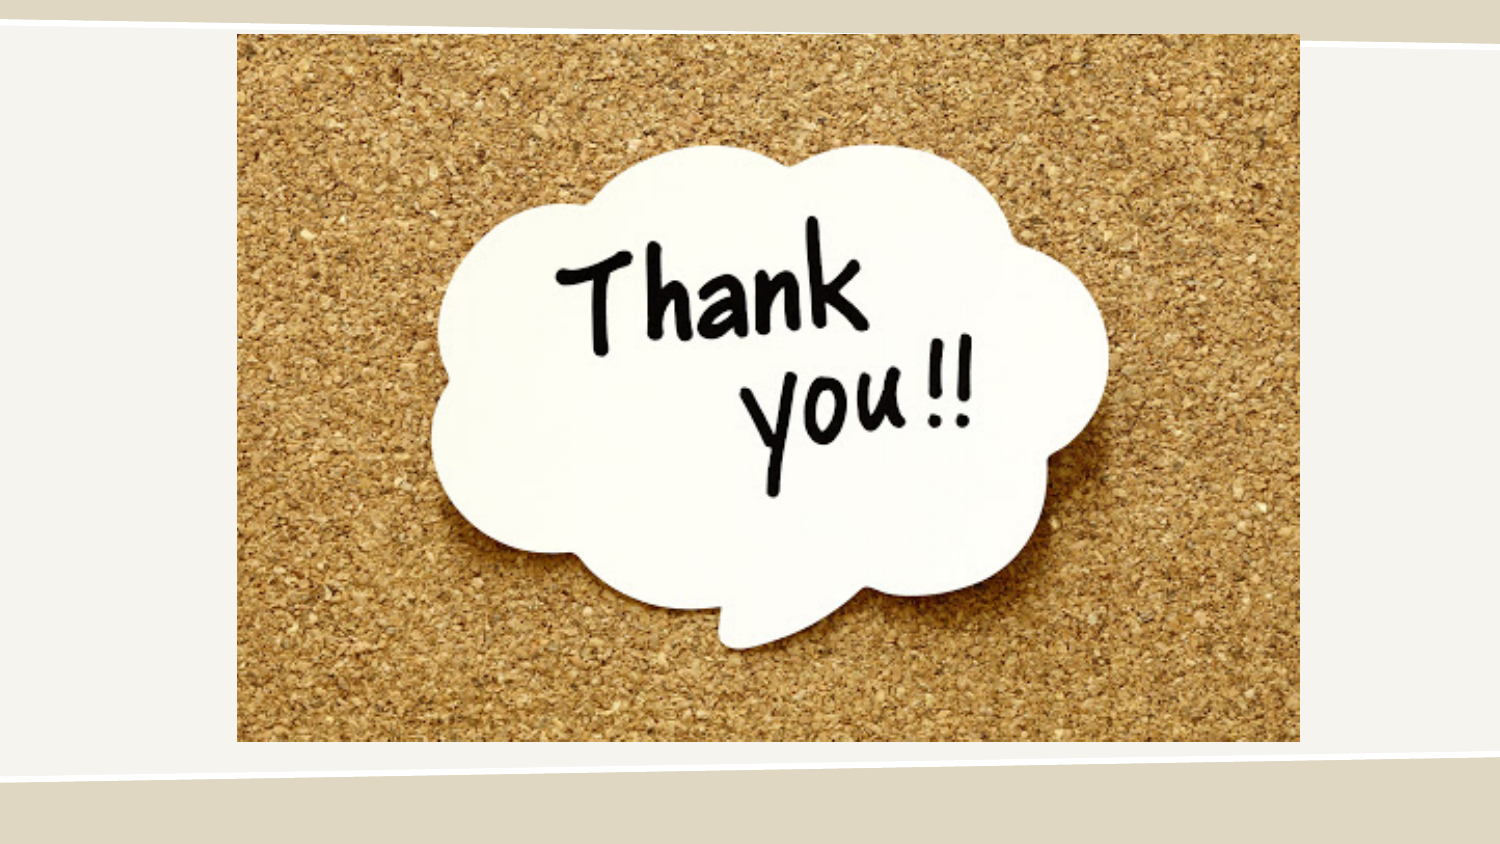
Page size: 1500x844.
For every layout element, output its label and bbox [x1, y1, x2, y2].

picture [237, 34, 1301, 743]
